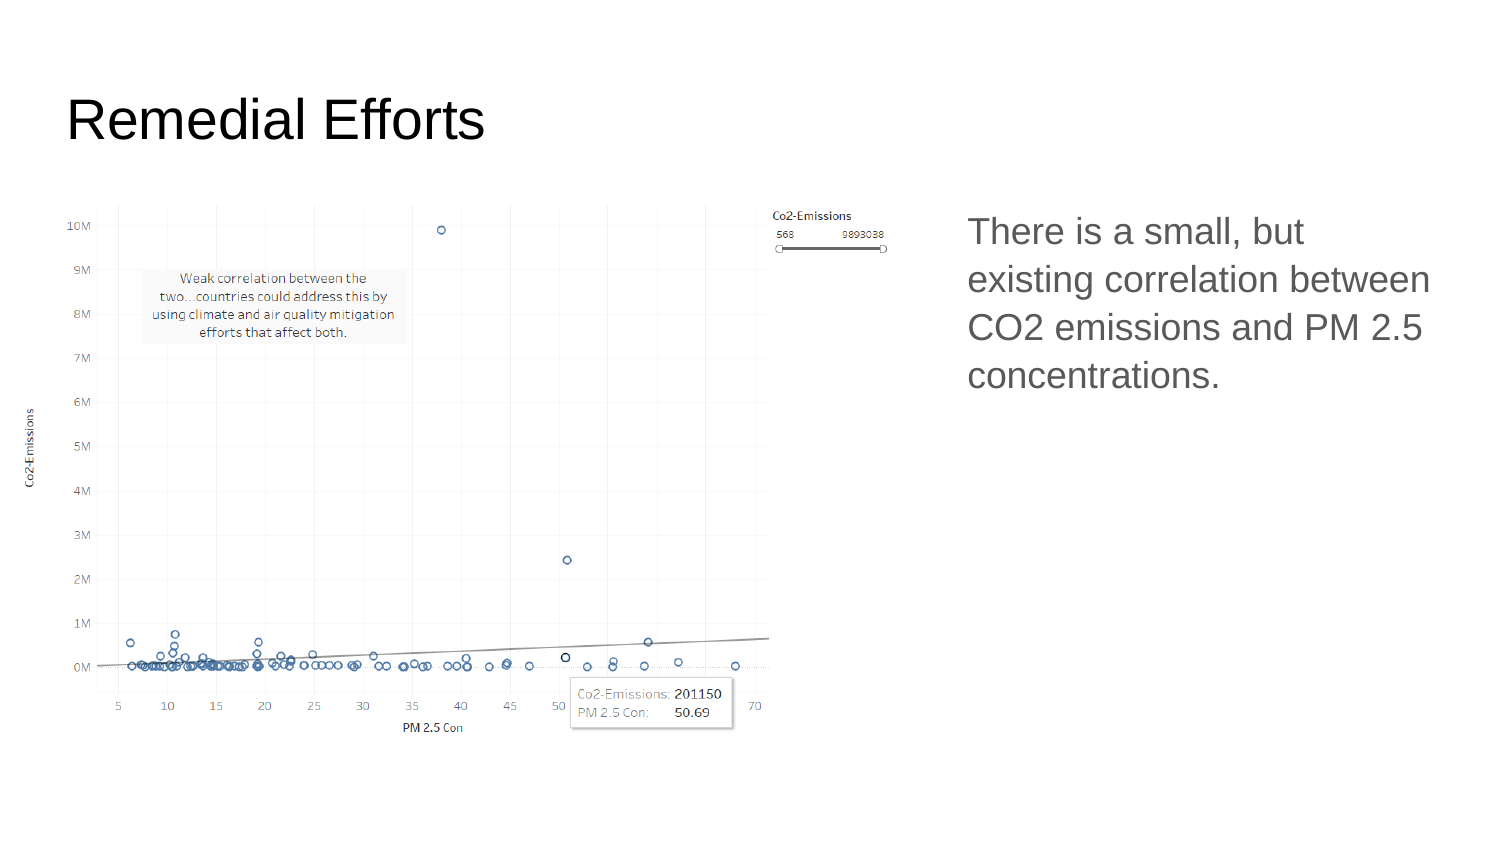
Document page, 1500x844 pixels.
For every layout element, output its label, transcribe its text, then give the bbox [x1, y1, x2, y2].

list There is a small, but existing correlation between CO2 emissions and PM 2.5 concentrations. [952, 189, 1449, 750]
picture [21, 188, 894, 750]
title Remedial Efforts [51, 72, 1449, 167]
